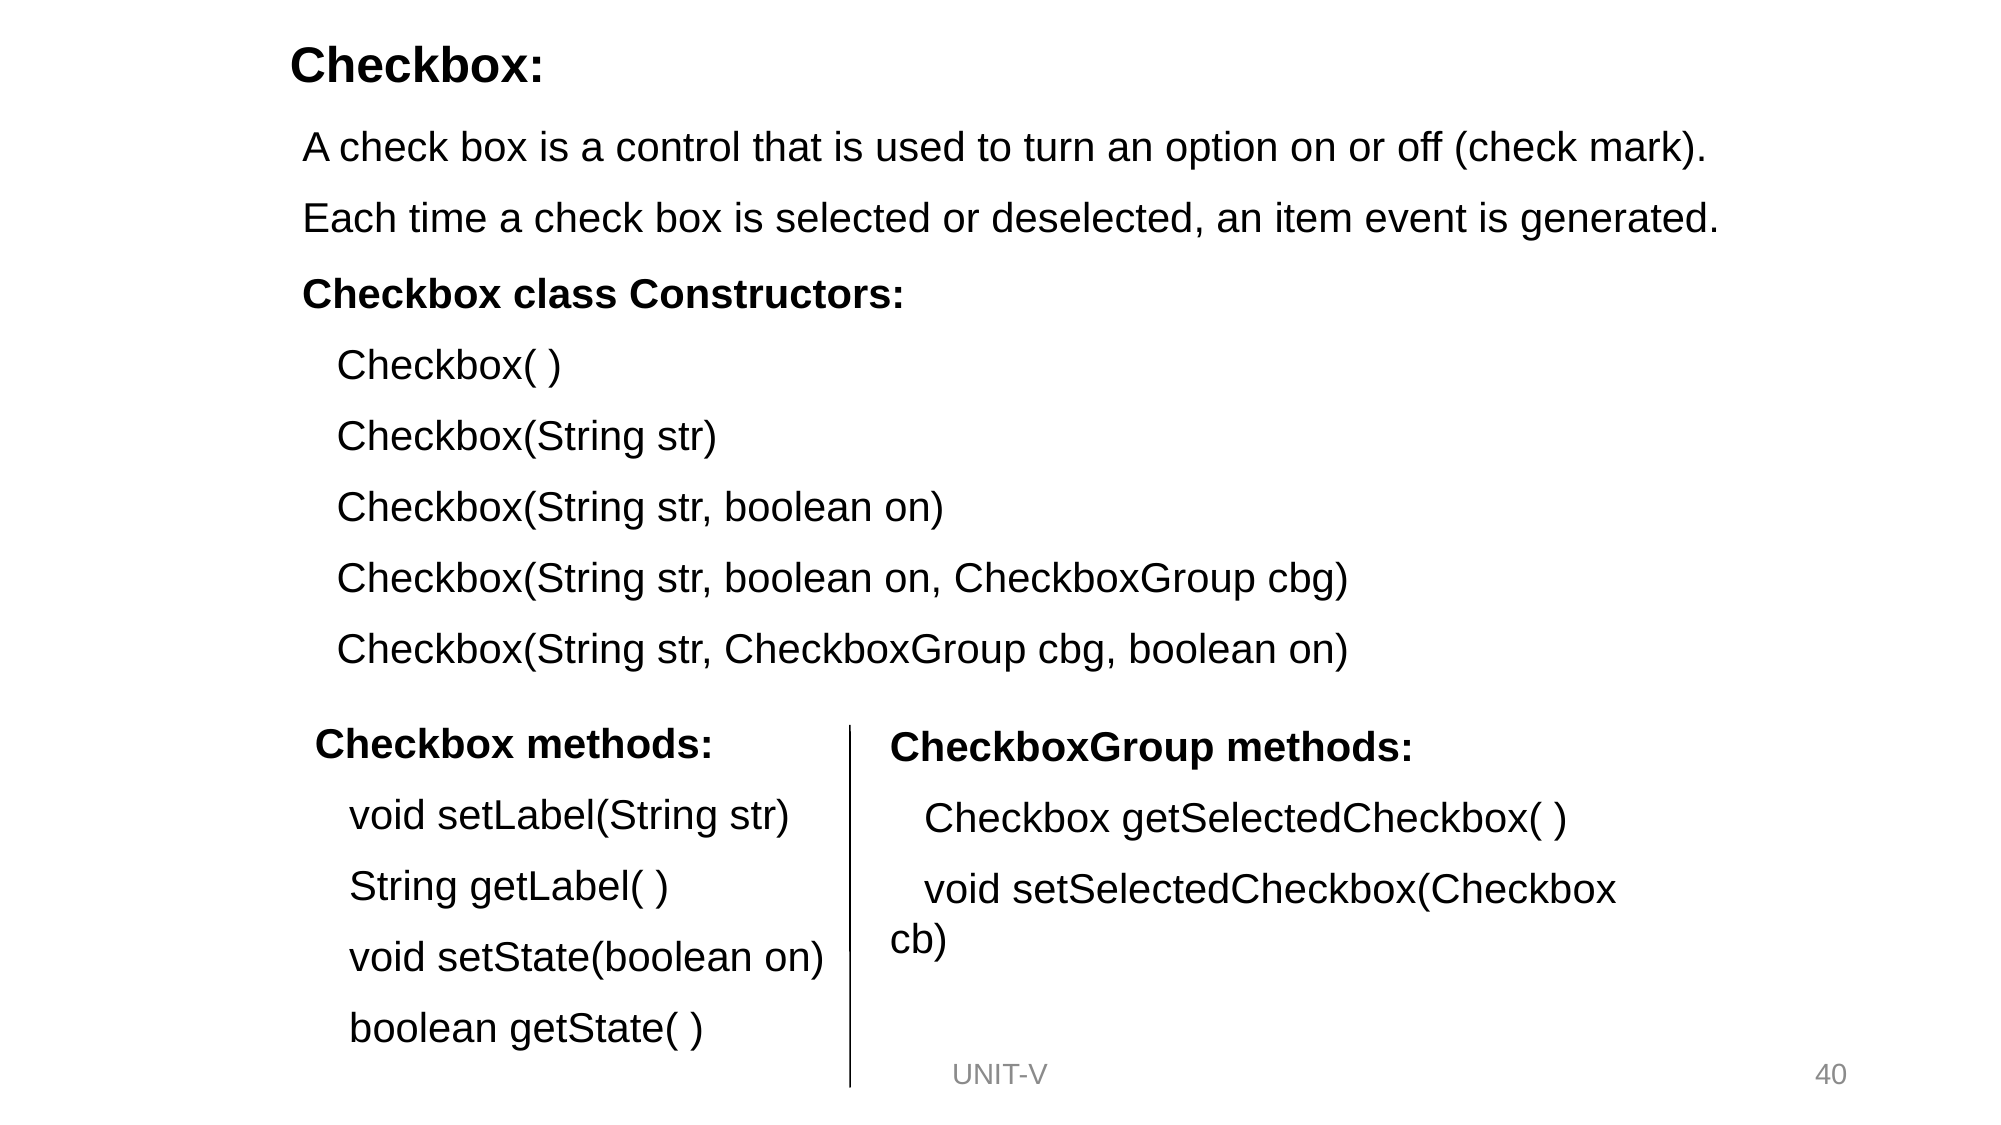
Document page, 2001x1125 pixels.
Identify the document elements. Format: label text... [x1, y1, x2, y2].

slide_number 40 [1412, 1042, 1863, 1103]
text_box A check box is a control that is used to turn an option on or off (check mark). Each time a check box is selected or deselected, an item event is generated. [287, 112, 1750, 249]
footer UNIT-V [662, 1042, 1338, 1103]
text_box Checkbox: [274, 24, 588, 100]
text_box Checkbox class Constructors: Checkbox( ) Checkbox(String str) Checkbox(String str, boolean on) Checkbox(String str, boolean on, CheckboxGroup cbg) Checkbox(String str, CheckboxGroup cbg, boolean on) [287, 259, 1400, 679]
text_box Checkbox methods: void setLabel(String str) String getLabel( ) void setState(boolean on) boolean getState( ) [299, 709, 1063, 1059]
text_box CheckboxGroup methods: Checkbox getSelectedCheckbox( ) void setSelectedCheckbox(Checkbox cb) [874, 712, 1700, 969]
